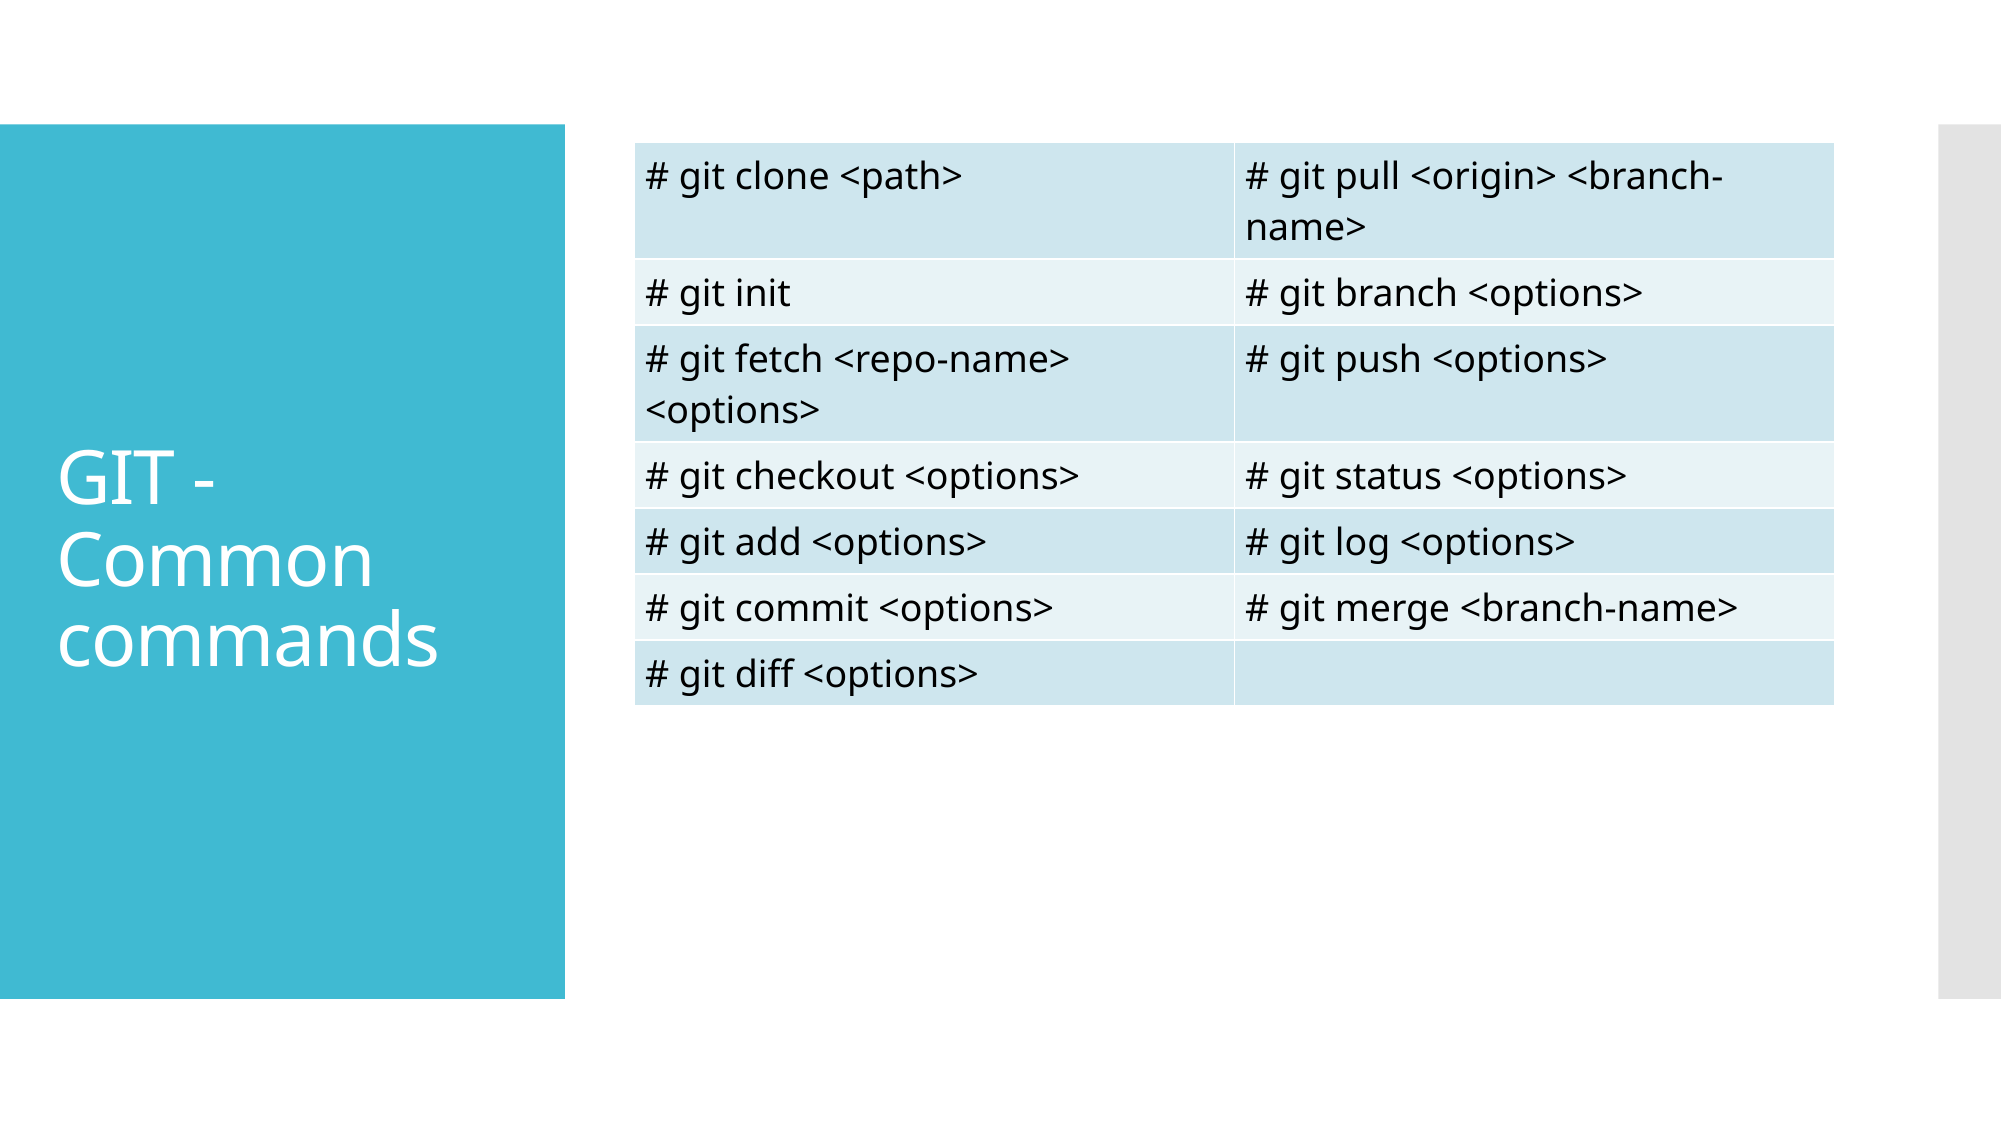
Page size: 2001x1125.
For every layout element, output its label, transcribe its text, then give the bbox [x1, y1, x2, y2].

table_header # git pull <origin> <branch-name> [1235, 143, 1834, 258]
table_cell [1235, 641, 1834, 705]
table_cell # git status <options> [1235, 443, 1834, 507]
table_cell # git merge <branch-name> [1235, 575, 1834, 639]
table_cell # git init [635, 260, 1234, 324]
table_cell # git push <options> [1235, 326, 1834, 441]
table_cell # git fetch <repo-name> <options> [635, 326, 1234, 441]
table_cell # git add <options> [635, 509, 1234, 573]
title GIT - Common commands [41, 184, 525, 940]
table_cell # git log <options> [1235, 509, 1834, 573]
table_cell # git branch <options> [1235, 260, 1834, 324]
table_header # git clone <path> [635, 143, 1234, 258]
table_cell # git commit <options> [635, 575, 1234, 639]
table_cell # git checkout <options> [635, 443, 1234, 507]
table_cell # git diff <options> [635, 641, 1234, 705]
